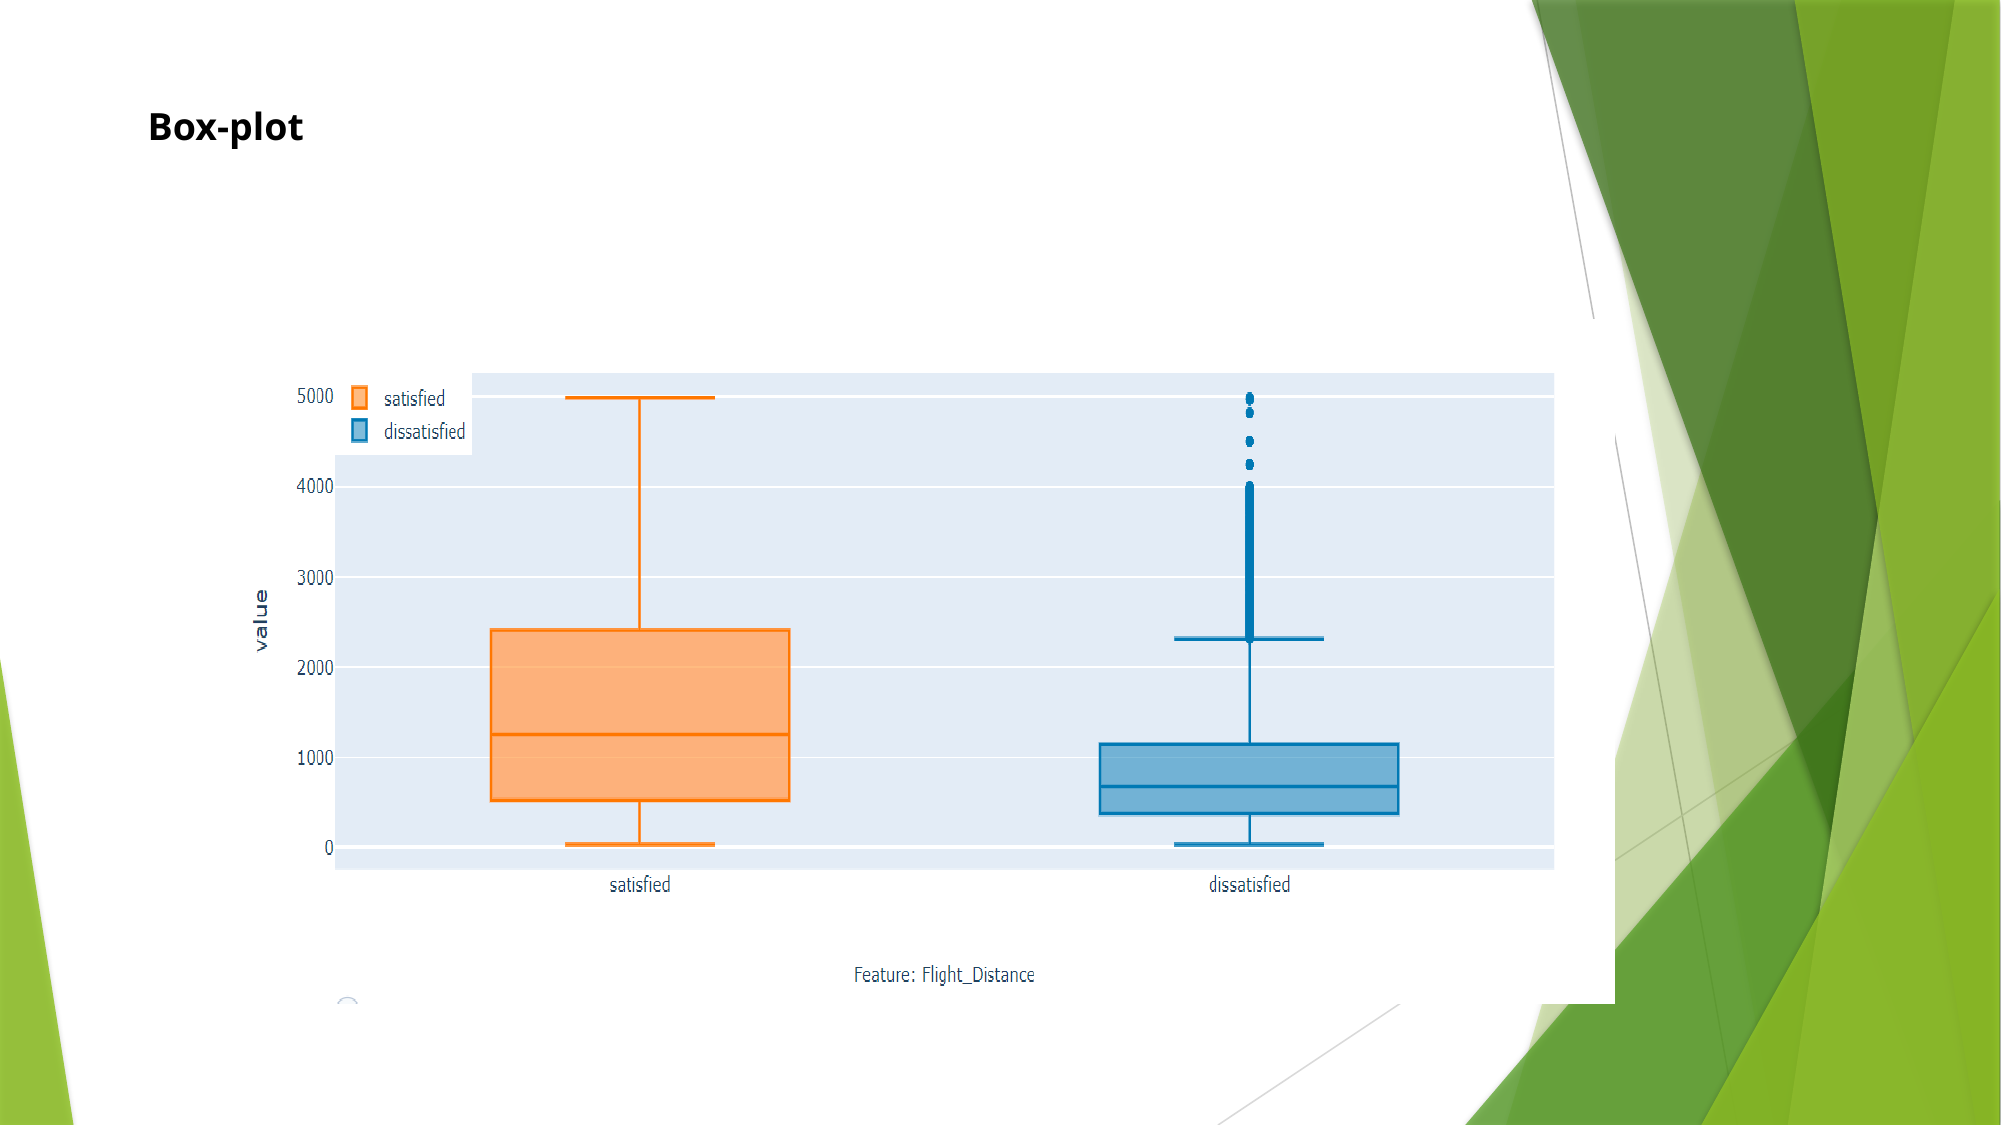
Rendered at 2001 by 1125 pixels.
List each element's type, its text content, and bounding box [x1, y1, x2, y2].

picture [227, 318, 1615, 1005]
text_box Box-plot [132, 95, 532, 201]
